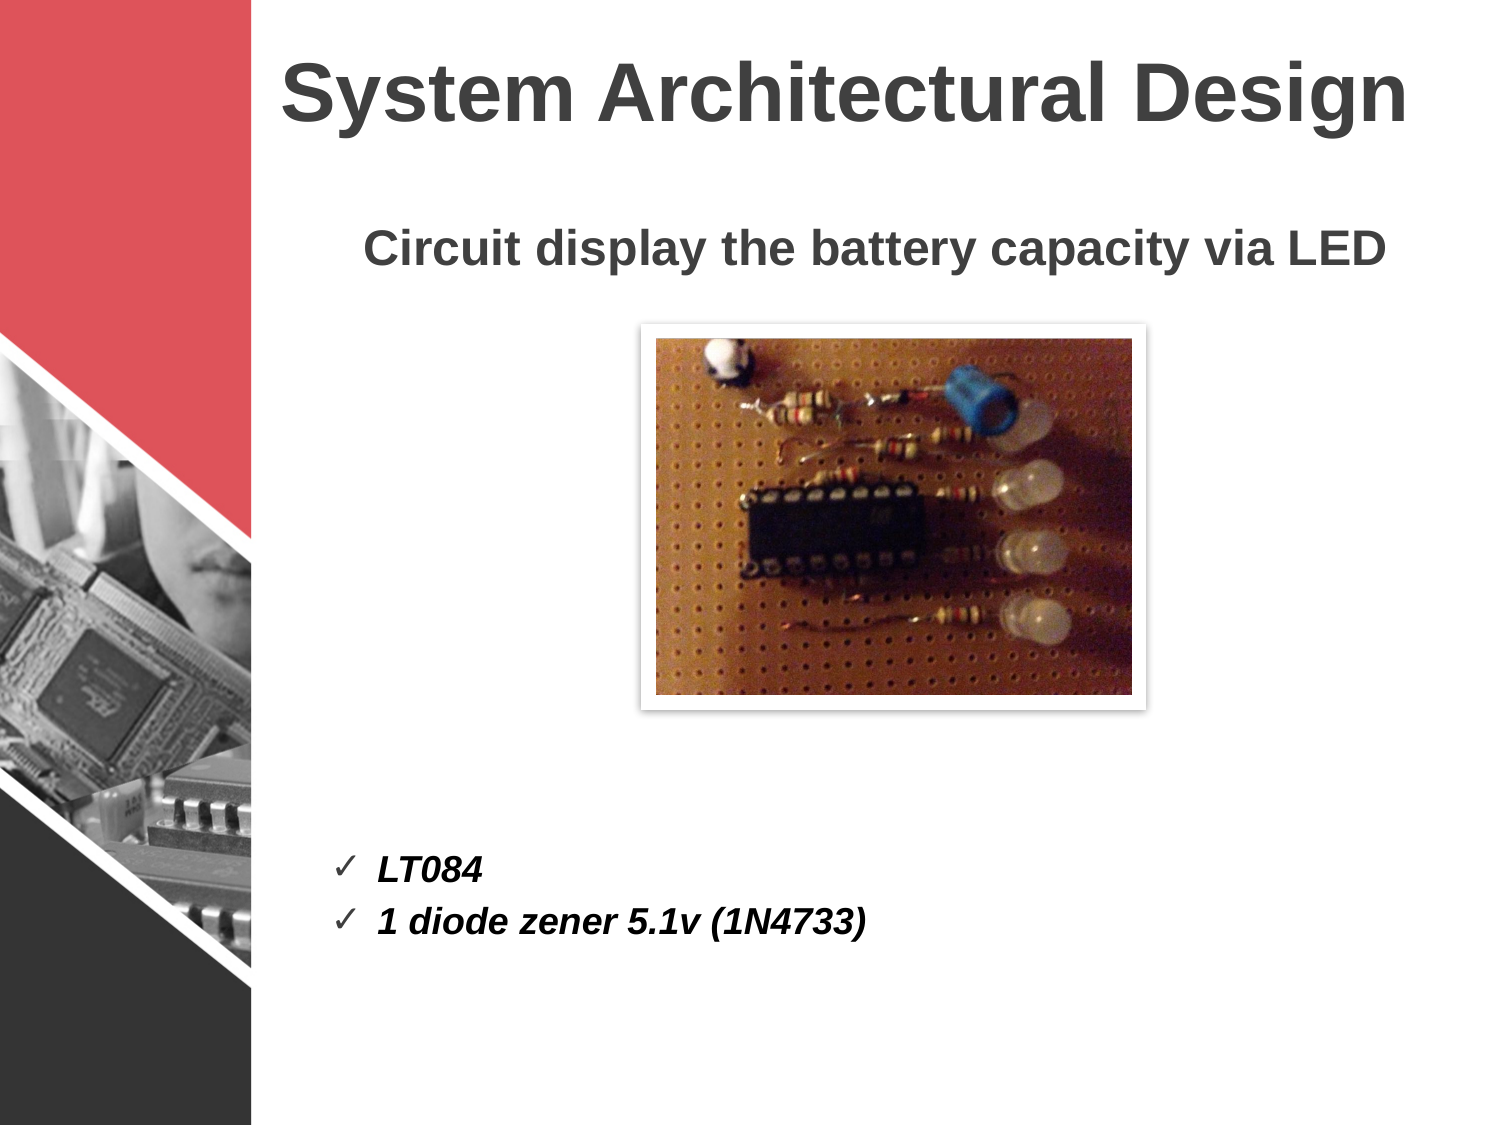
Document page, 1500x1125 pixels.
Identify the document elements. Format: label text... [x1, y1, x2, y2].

list Circuit display the battery capacity via LED [348, 208, 1425, 284]
title System Architectural Design [265, 0, 1500, 176]
list LT084 1 diode zener 5.1v (1N4733) [265, 751, 1471, 1035]
picture [0, 0, 1500, 1125]
